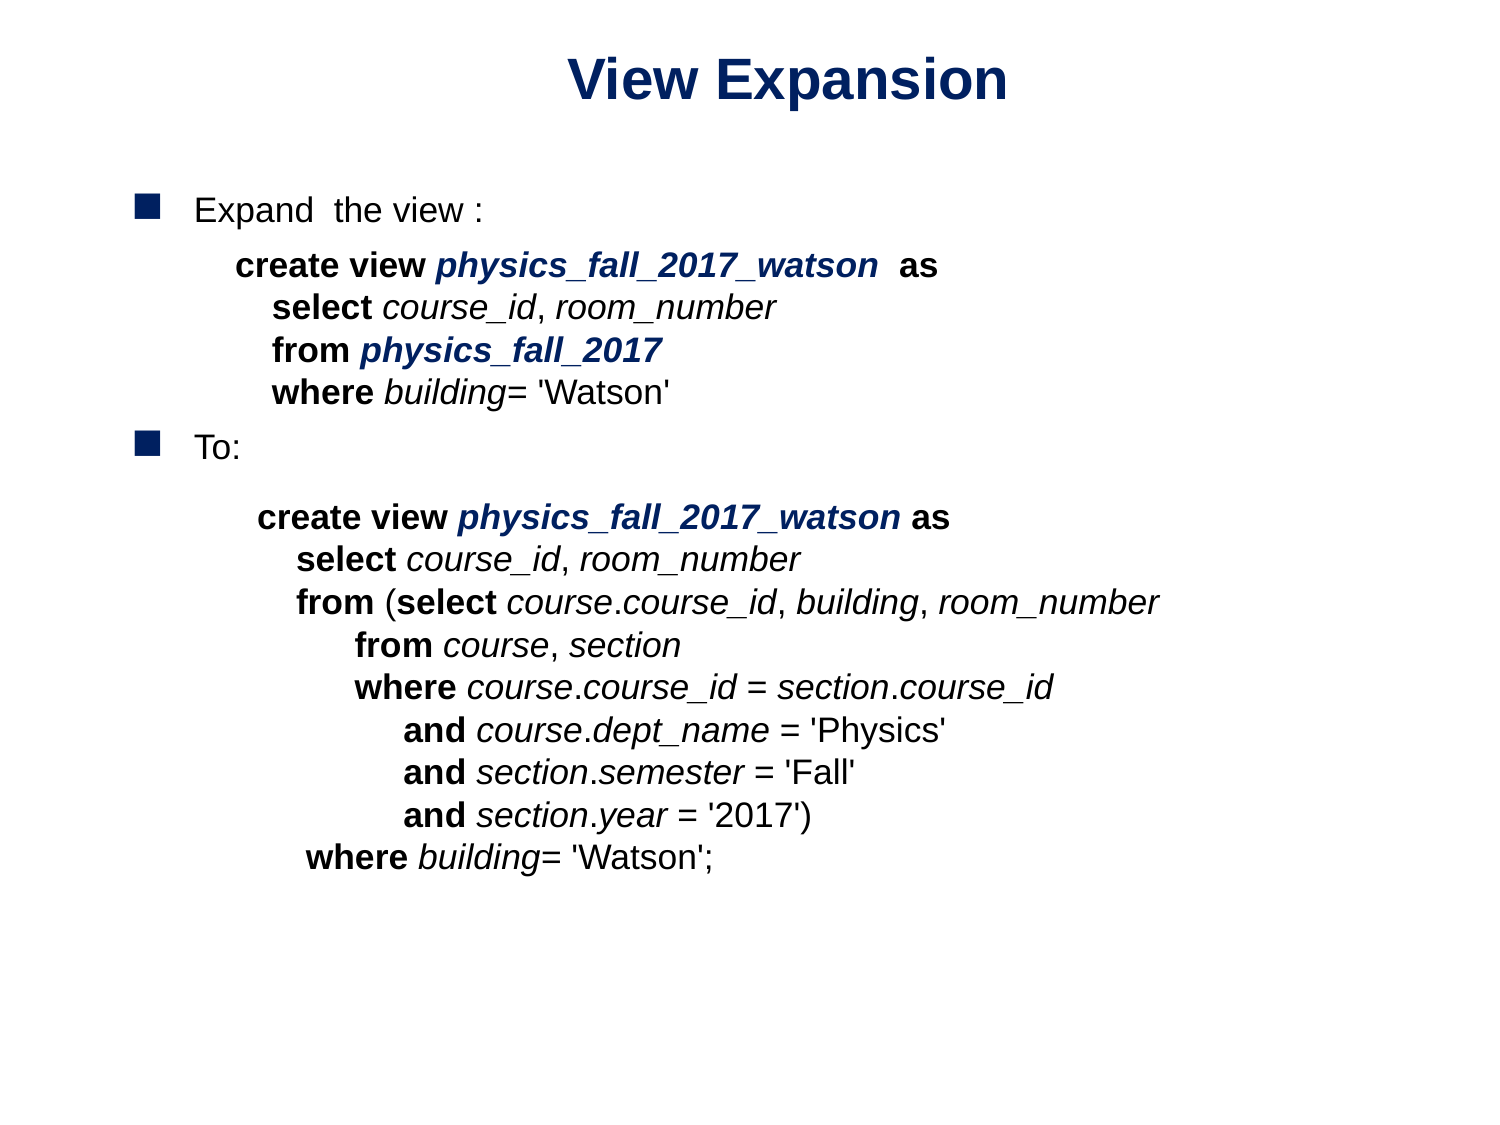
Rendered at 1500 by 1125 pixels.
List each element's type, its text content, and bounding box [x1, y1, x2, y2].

list Expand the view : create view physics_fall_2017_watson as select course_id, room_number from physics_fall_2017 where building= 'Watson' To: [122, 179, 1391, 984]
title View Expansion [125, 18, 1452, 120]
text_box create view physics_fall_2017_watson as select course_id, room_number from (select course.course_id, building, room_number from course, section where course.course_id = section.course_id and course.dept_name = 'Physics' and section.semester = 'Fall' and section.year = '2017') where building= 'Watson'; [242, 486, 1423, 935]
